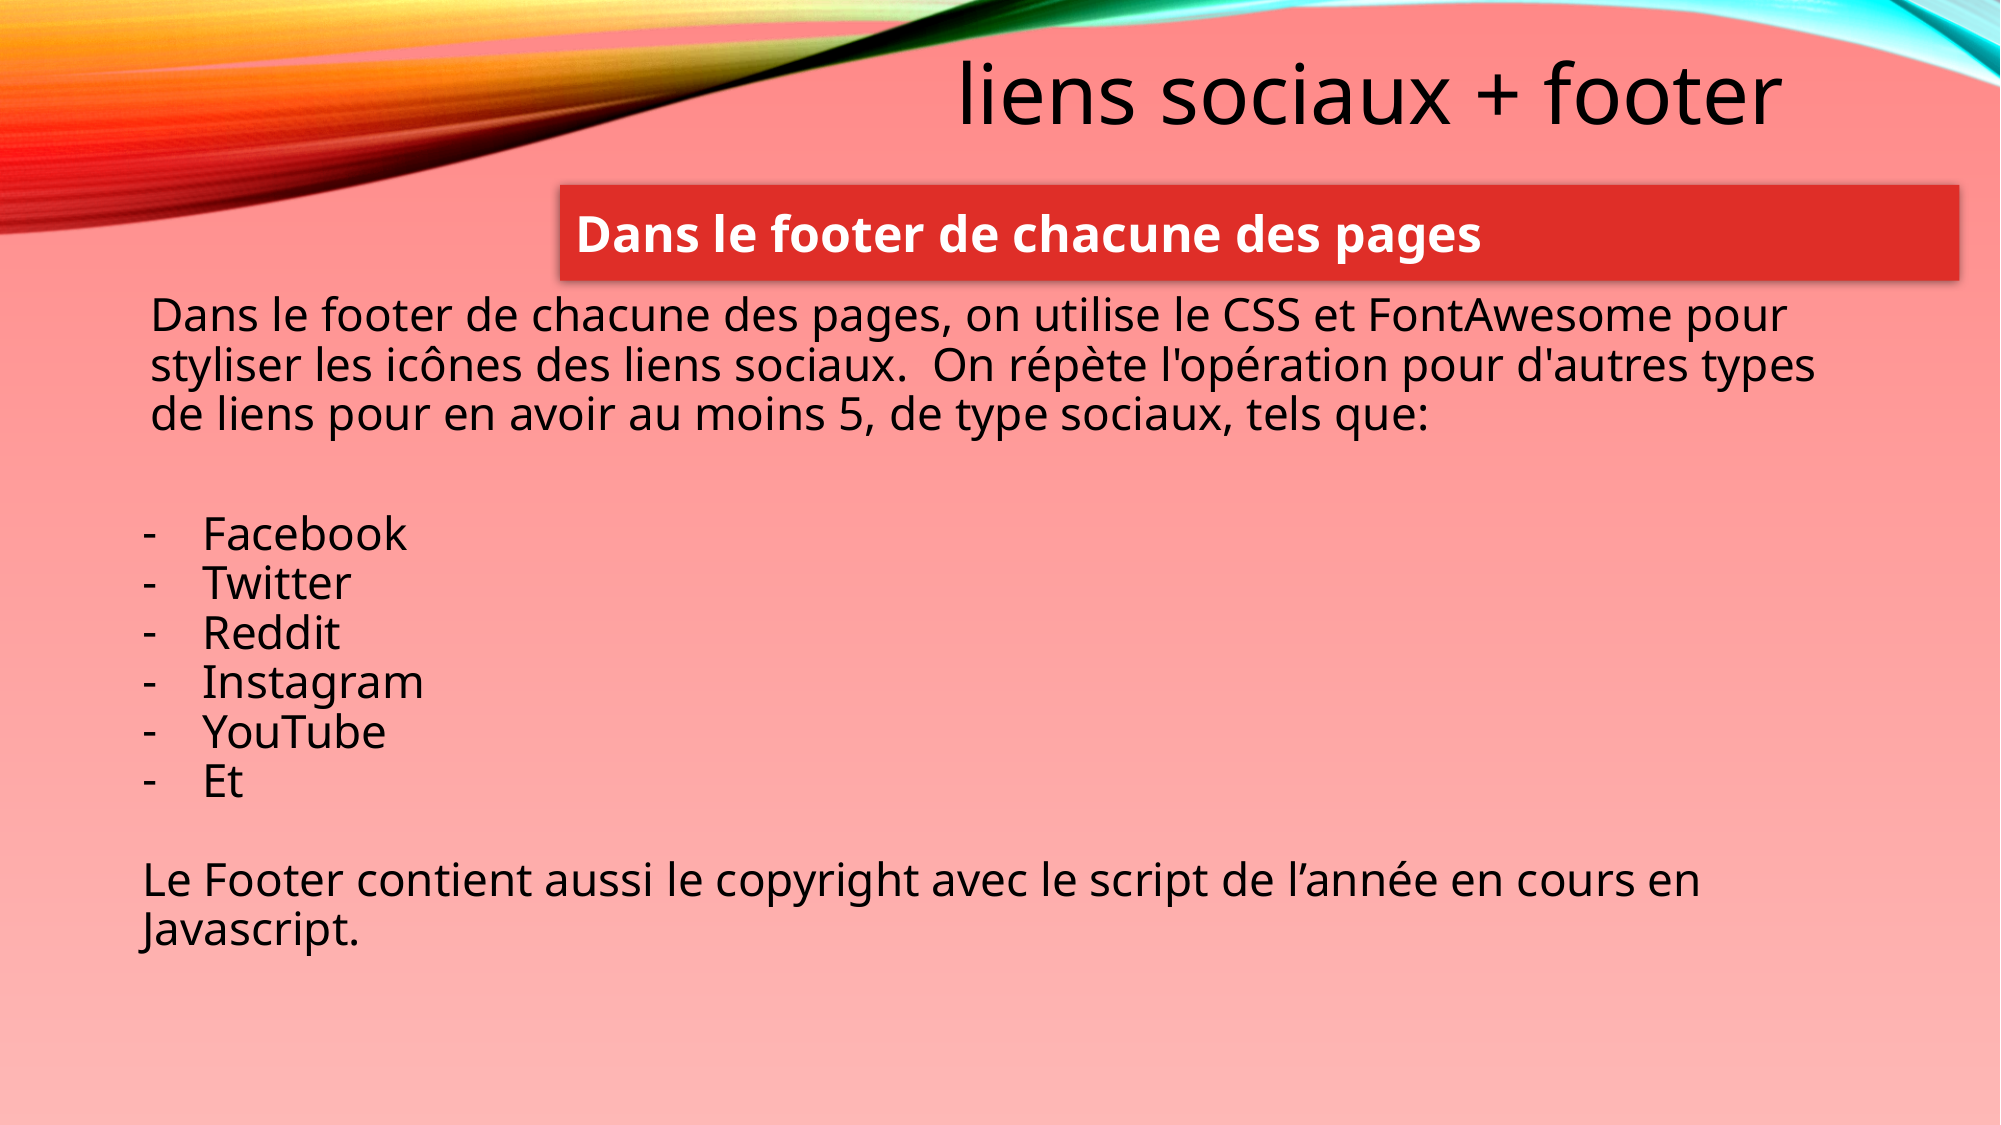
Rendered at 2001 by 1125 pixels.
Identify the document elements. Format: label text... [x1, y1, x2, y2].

title liens sociaux + footer [778, 37, 1963, 157]
picture [0, 0, 2000, 237]
list Dans le footer de chacune des pages, on utilise le CSS et FontAwesome pour styliser les icônes des liens sociaux. On répète l'opération pour d'autres types de liens pour en avoir au moins 5, de type sociaux, tels que: Facebook Twitter Reddit Instagram YouTube Et Le Footer contient aussi le copyright avec le script de l’année en cours en Javascript. [112, 277, 1888, 1125]
text_box Dans le footer de chacune des pages [560, 184, 1960, 281]
